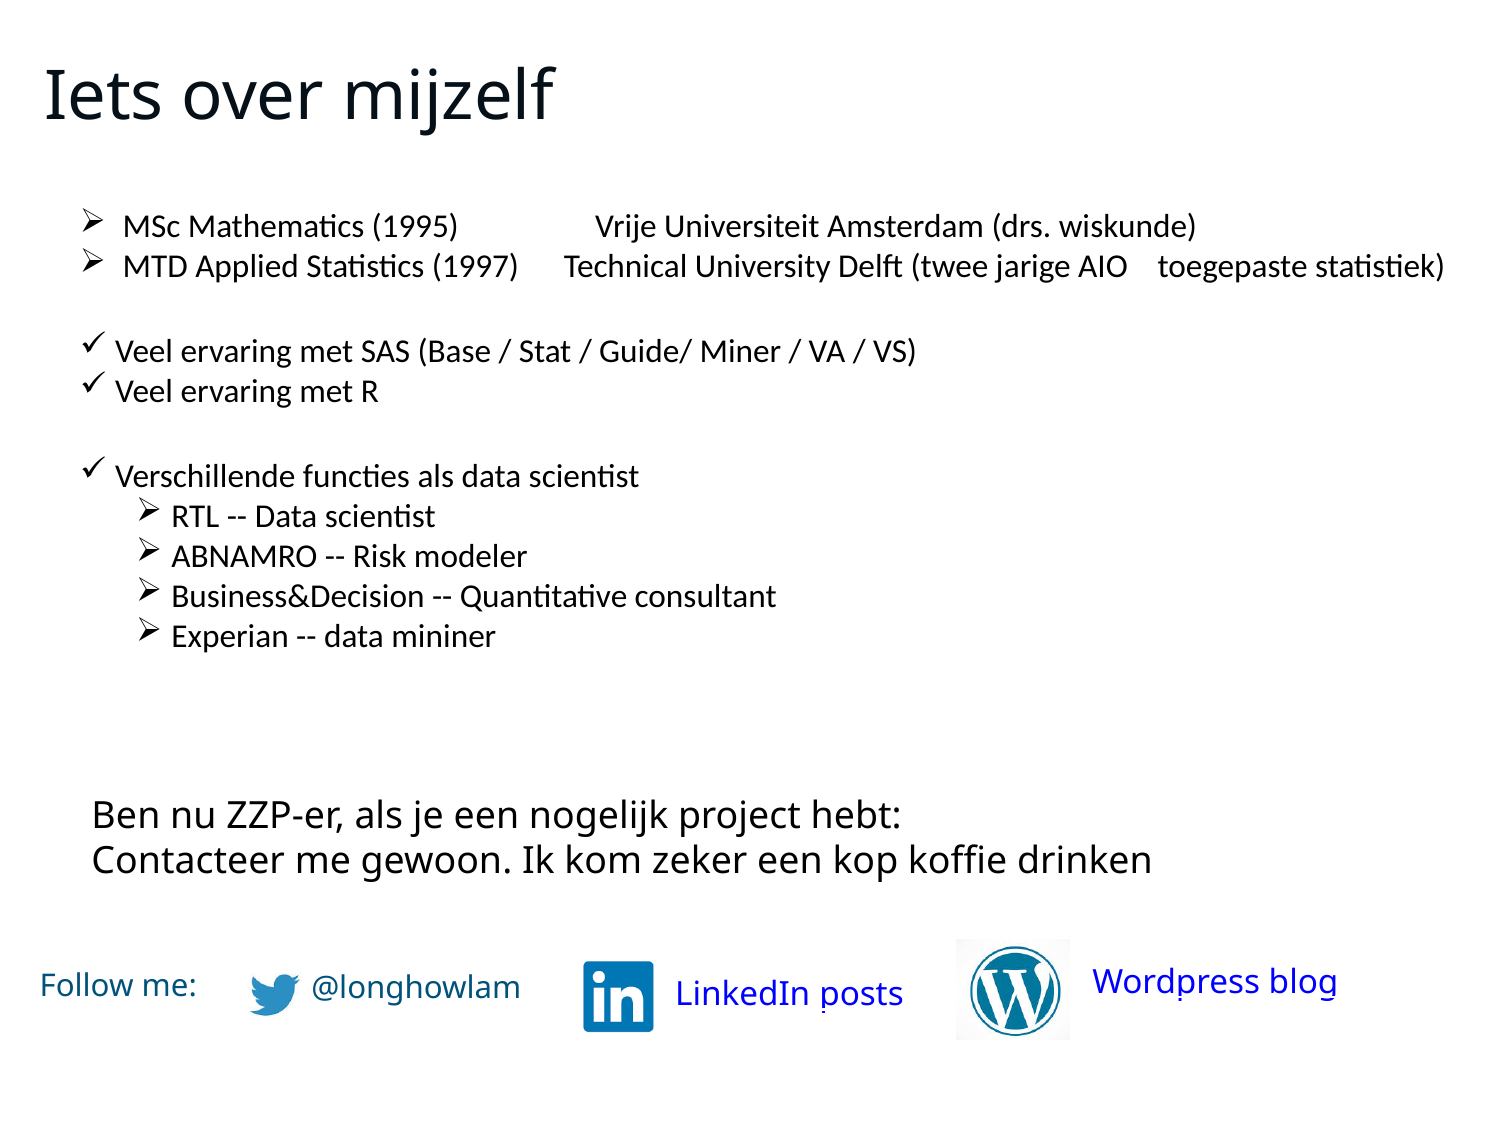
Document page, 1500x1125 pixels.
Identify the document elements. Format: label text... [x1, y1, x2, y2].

text_box @longhowlam [296, 964, 573, 1017]
text_box LinkedIn posts [662, 965, 951, 1021]
text_box MSc Mathematics (1995) Vrije Universiteit Amsterdam (drs. wiskunde) MTD Applied Statistics (1997) Technical University Delft (twee jarige AIO toegepaste statistiek) Veel ervaring met SAS (Base / Stat / Guide/ Miner / VA / VS) Veel ervaring met R Verschillende functies als data scientist RTL -- Data scientist ABNAMRO -- Risk modeler Business&Decision -- Quantitative consultant Experian -- data mininer [64, 197, 1483, 840]
picture [580, 957, 657, 1035]
picture [244, 967, 303, 1022]
text_box Follow me: [24, 962, 255, 1015]
text_box Wordpress blog [1076, 952, 1382, 1008]
picture [956, 939, 1071, 1040]
text_box Ben nu ZZP-er, als je een nogelijk project hebt: Contacteer me gewoon. Ik kom zeker een kop koffie drinken [76, 783, 1388, 886]
text_box Iets over mijzelf [29, 44, 1324, 141]
